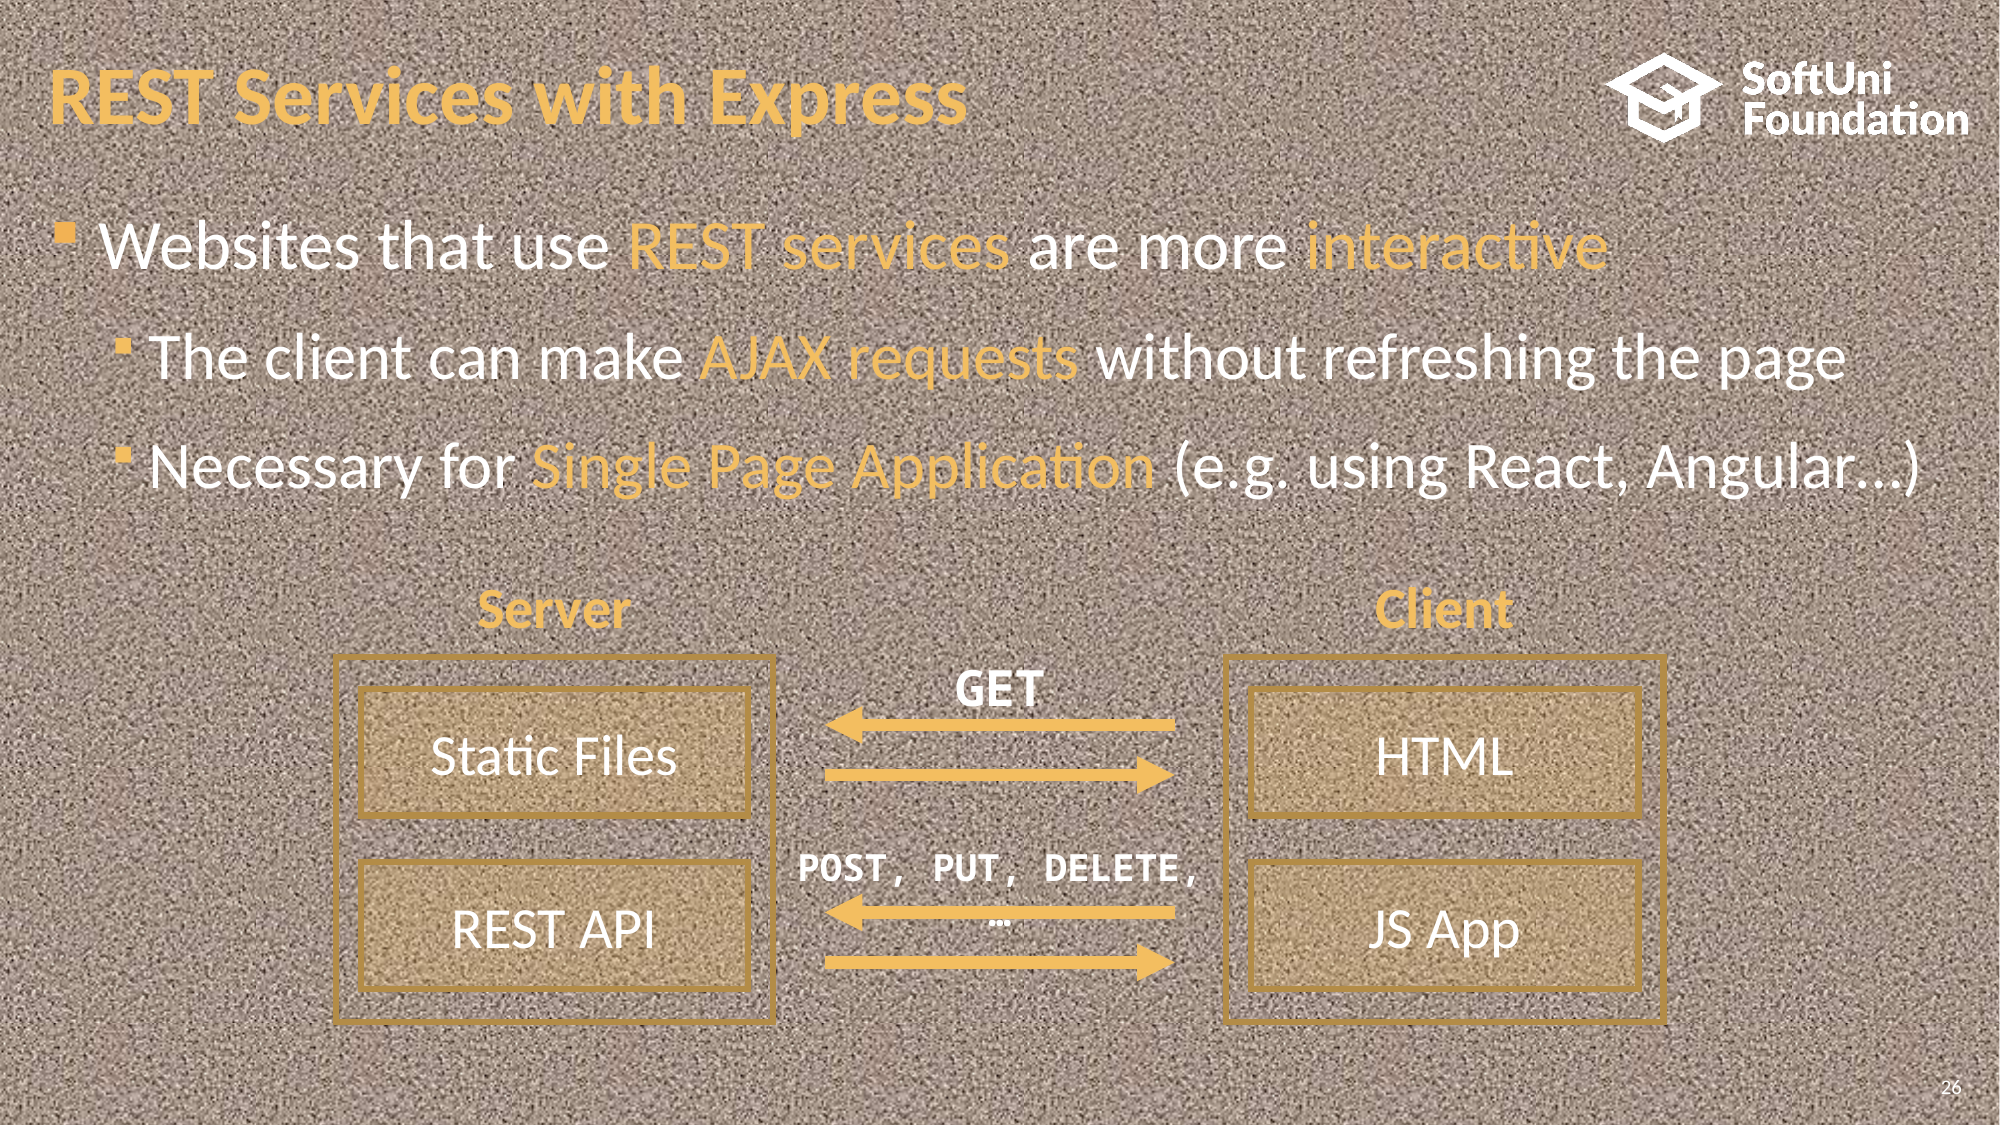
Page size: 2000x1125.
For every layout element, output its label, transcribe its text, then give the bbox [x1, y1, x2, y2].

list Websites that use REST services are more interactive The client can make AJAX requests without refreshing the page Necessary for Single Page Application (e.g. using React, Angular…) [31, 188, 1968, 1103]
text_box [335, 562, 1664, 1022]
picture [0, 0, 2000, 1125]
title REST Services with Express [30, 6, 1602, 189]
